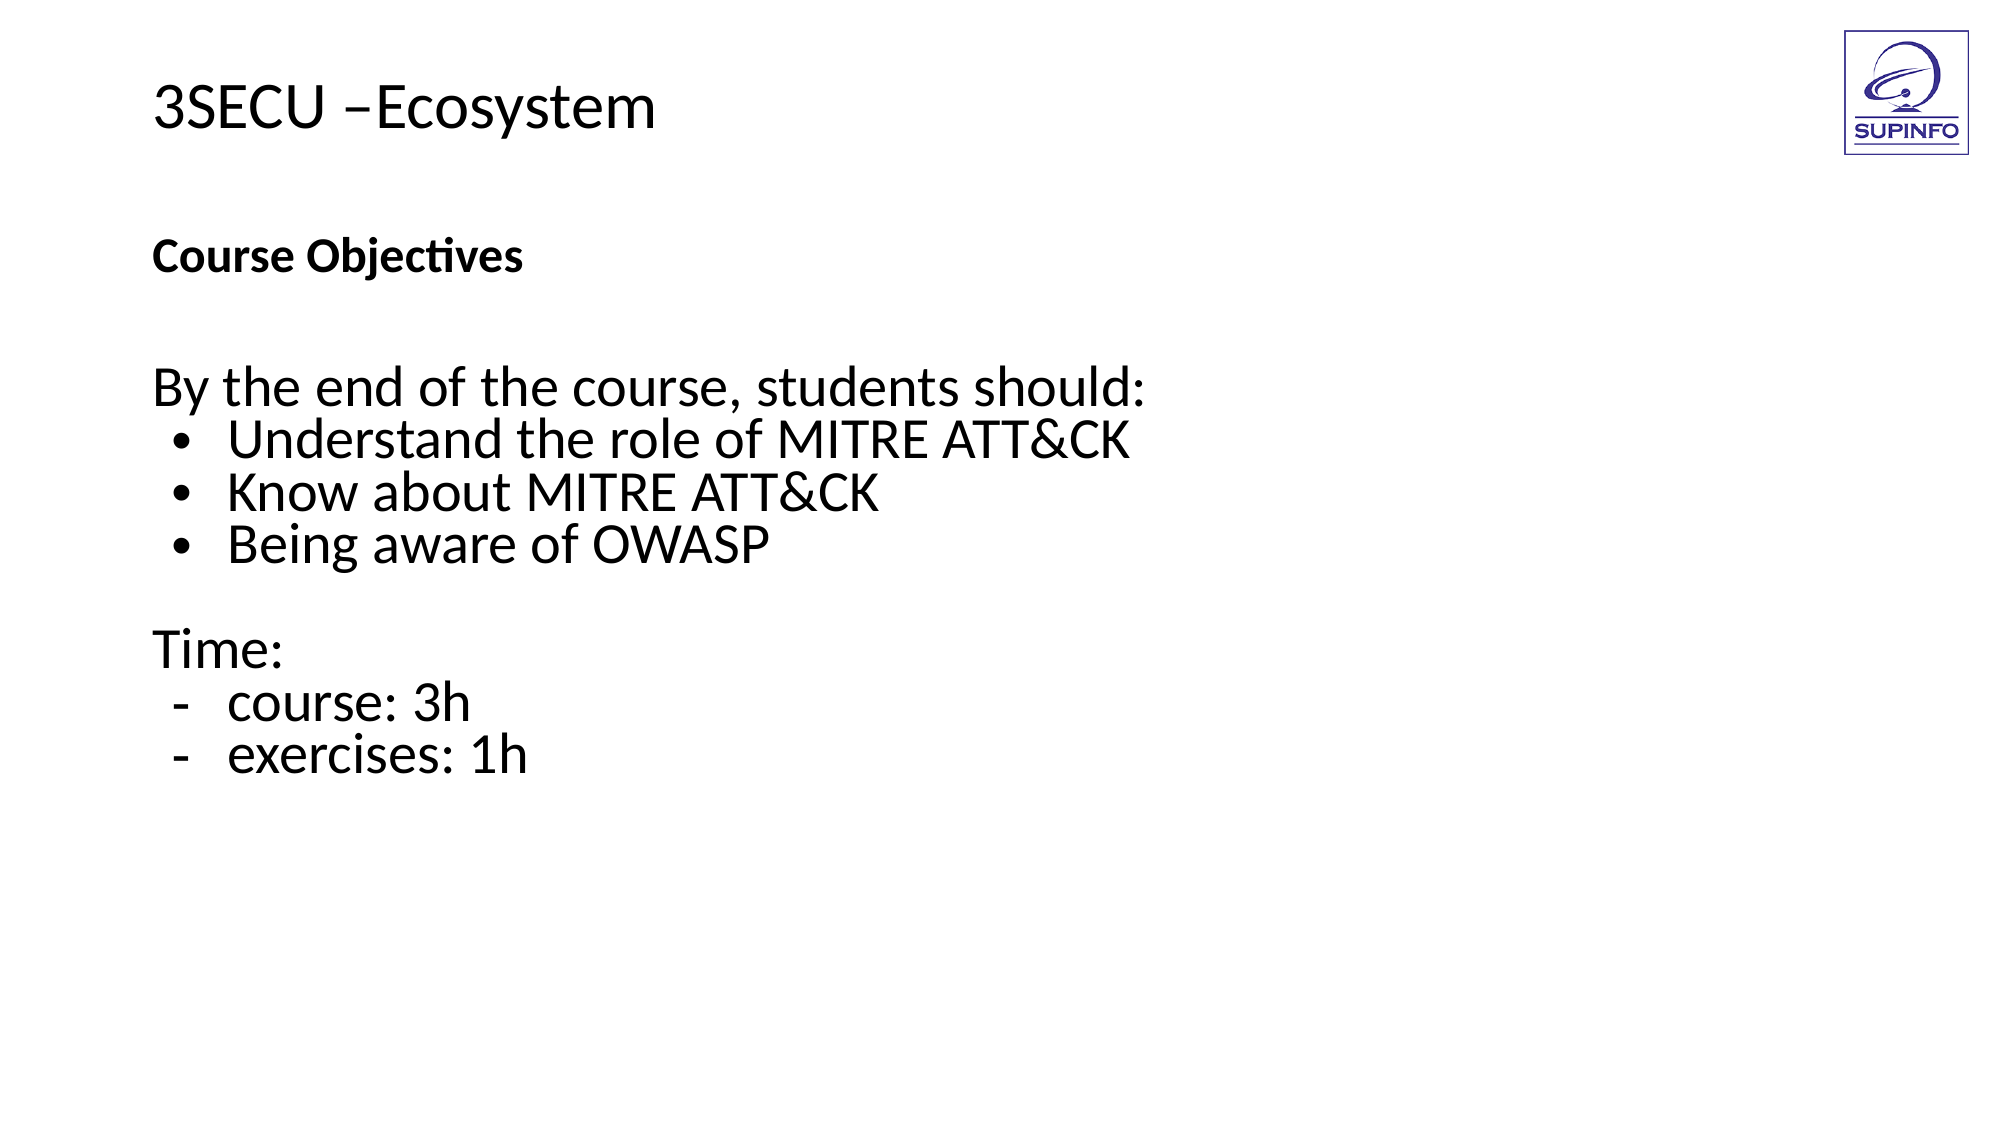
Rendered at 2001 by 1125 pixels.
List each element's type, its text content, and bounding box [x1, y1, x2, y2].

list By the end of the course, students should: Understand the role of MITRE ATT&CK Know about MITRE ATT&CK Being aware of OWASP Time: course: 3h exercises: 1h [137, 357, 1863, 1014]
list 3SECU –Ecosystem [137, 63, 1862, 157]
picture [1844, 30, 1969, 155]
list Course Objectives [137, 221, 1851, 875]
